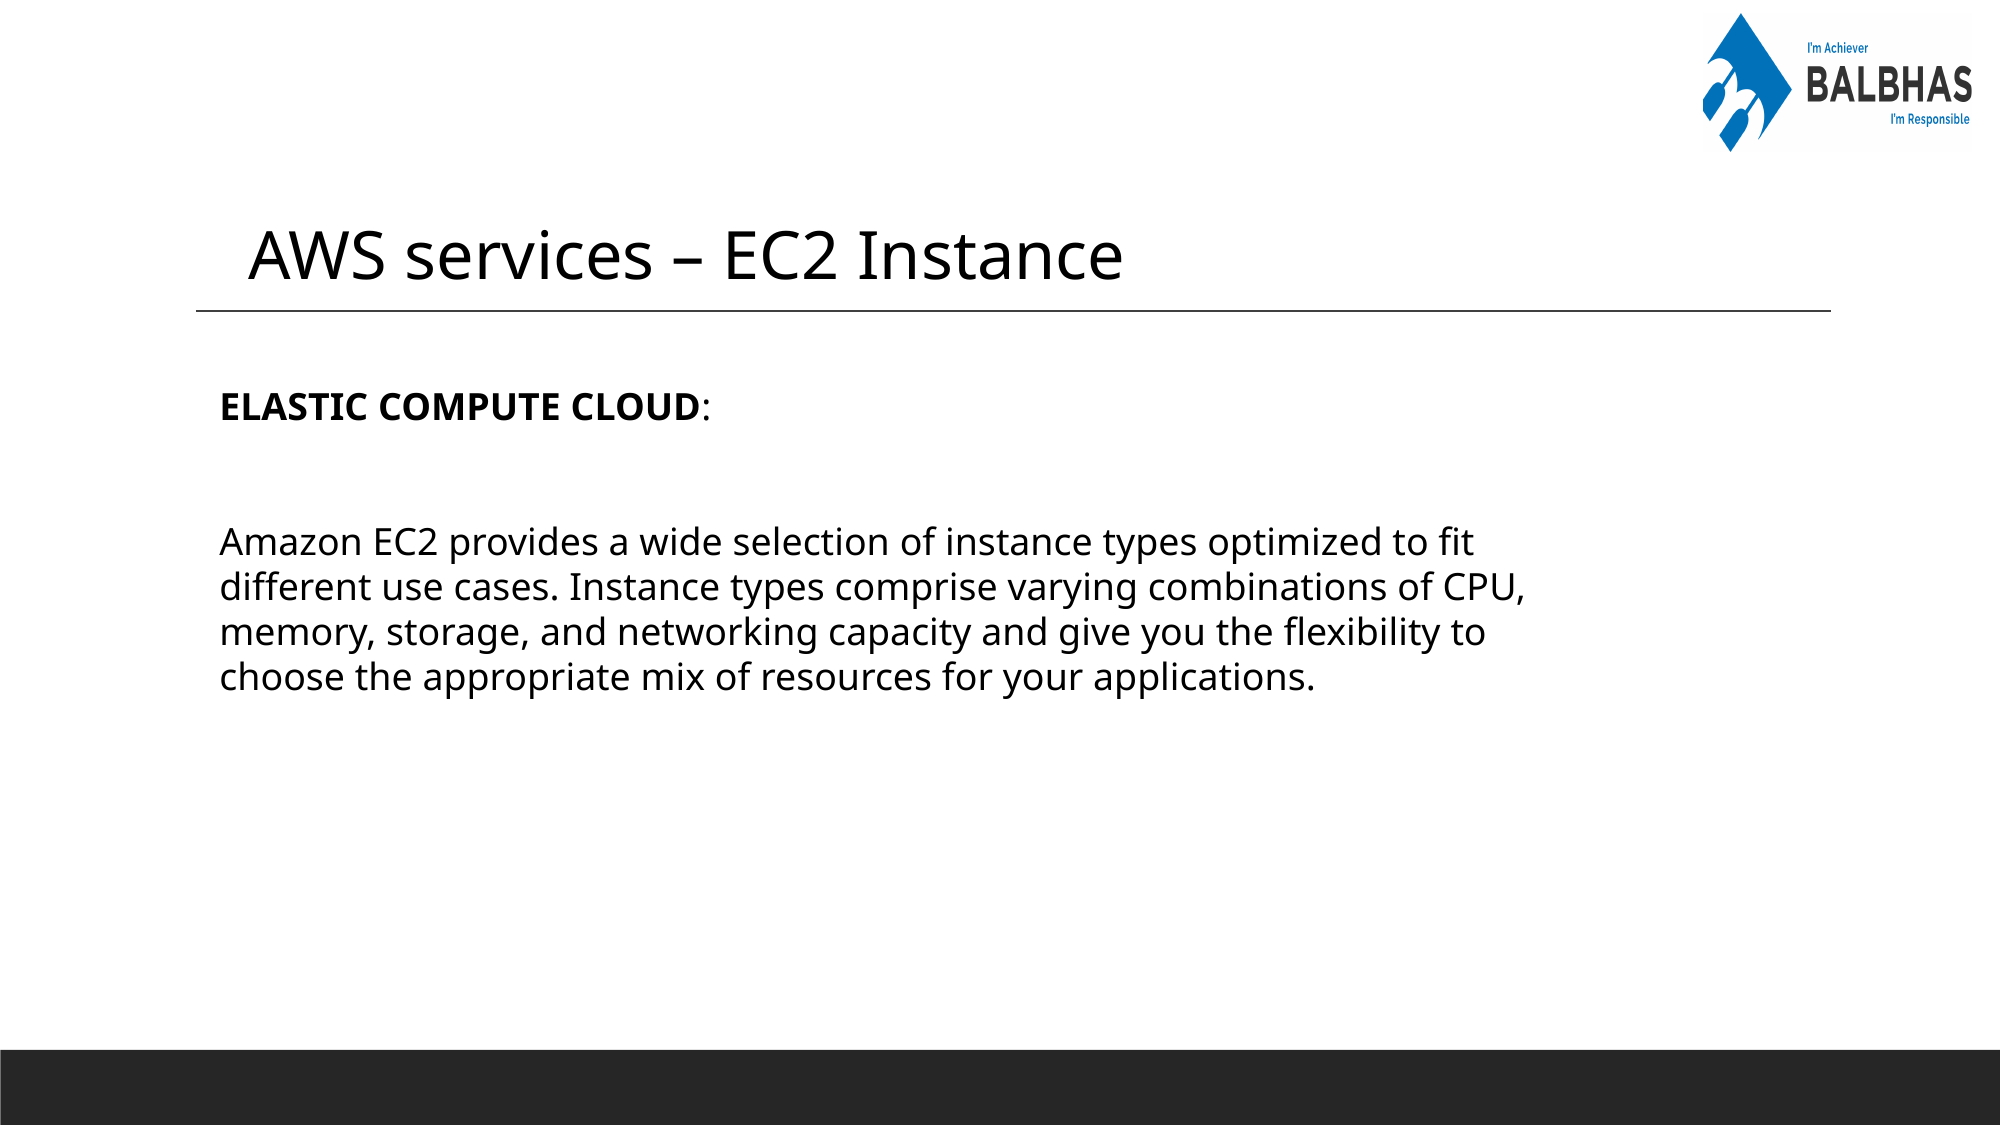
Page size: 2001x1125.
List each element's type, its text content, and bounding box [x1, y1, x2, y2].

text_box ELASTIC COMPUTE CLOUD: Amazon EC2 provides a wide selection of instance types optimized to fit different use cases. Instance types comprise varying combinations of CPU, memory, storage, and networking capacity and give you the flexibility to choose the appropriate mix of resources for your applications. [204, 375, 1621, 706]
list [180, 345, 1830, 963]
picture [1702, 13, 1973, 153]
title [180, 47, 1830, 285]
text_box AWS services – EC2 Instance [233, 205, 1174, 301]
